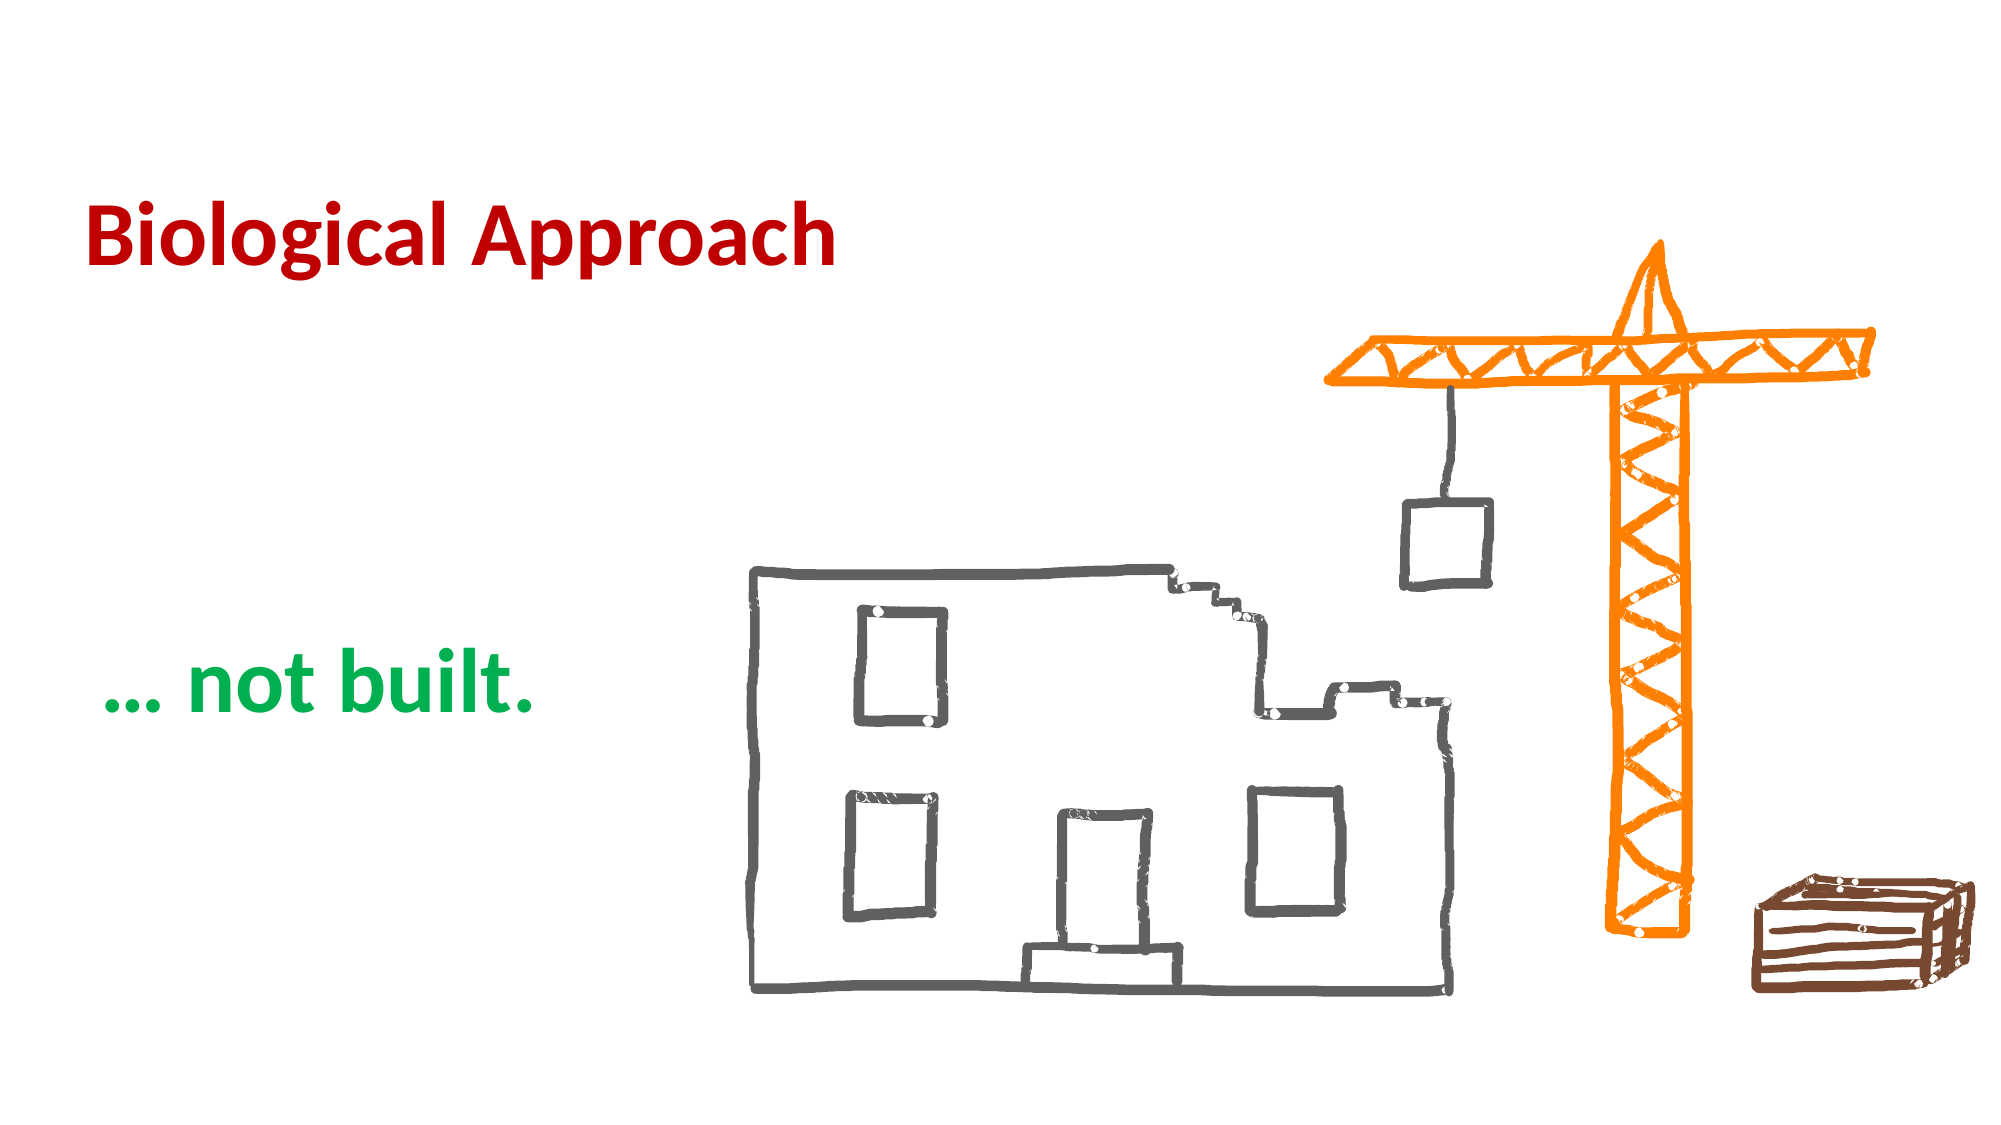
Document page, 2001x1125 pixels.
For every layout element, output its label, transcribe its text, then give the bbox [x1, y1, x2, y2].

picture [727, 219, 1987, 1009]
text_box … not built. [85, 613, 552, 739]
text_box Biological Approach [69, 166, 855, 292]
